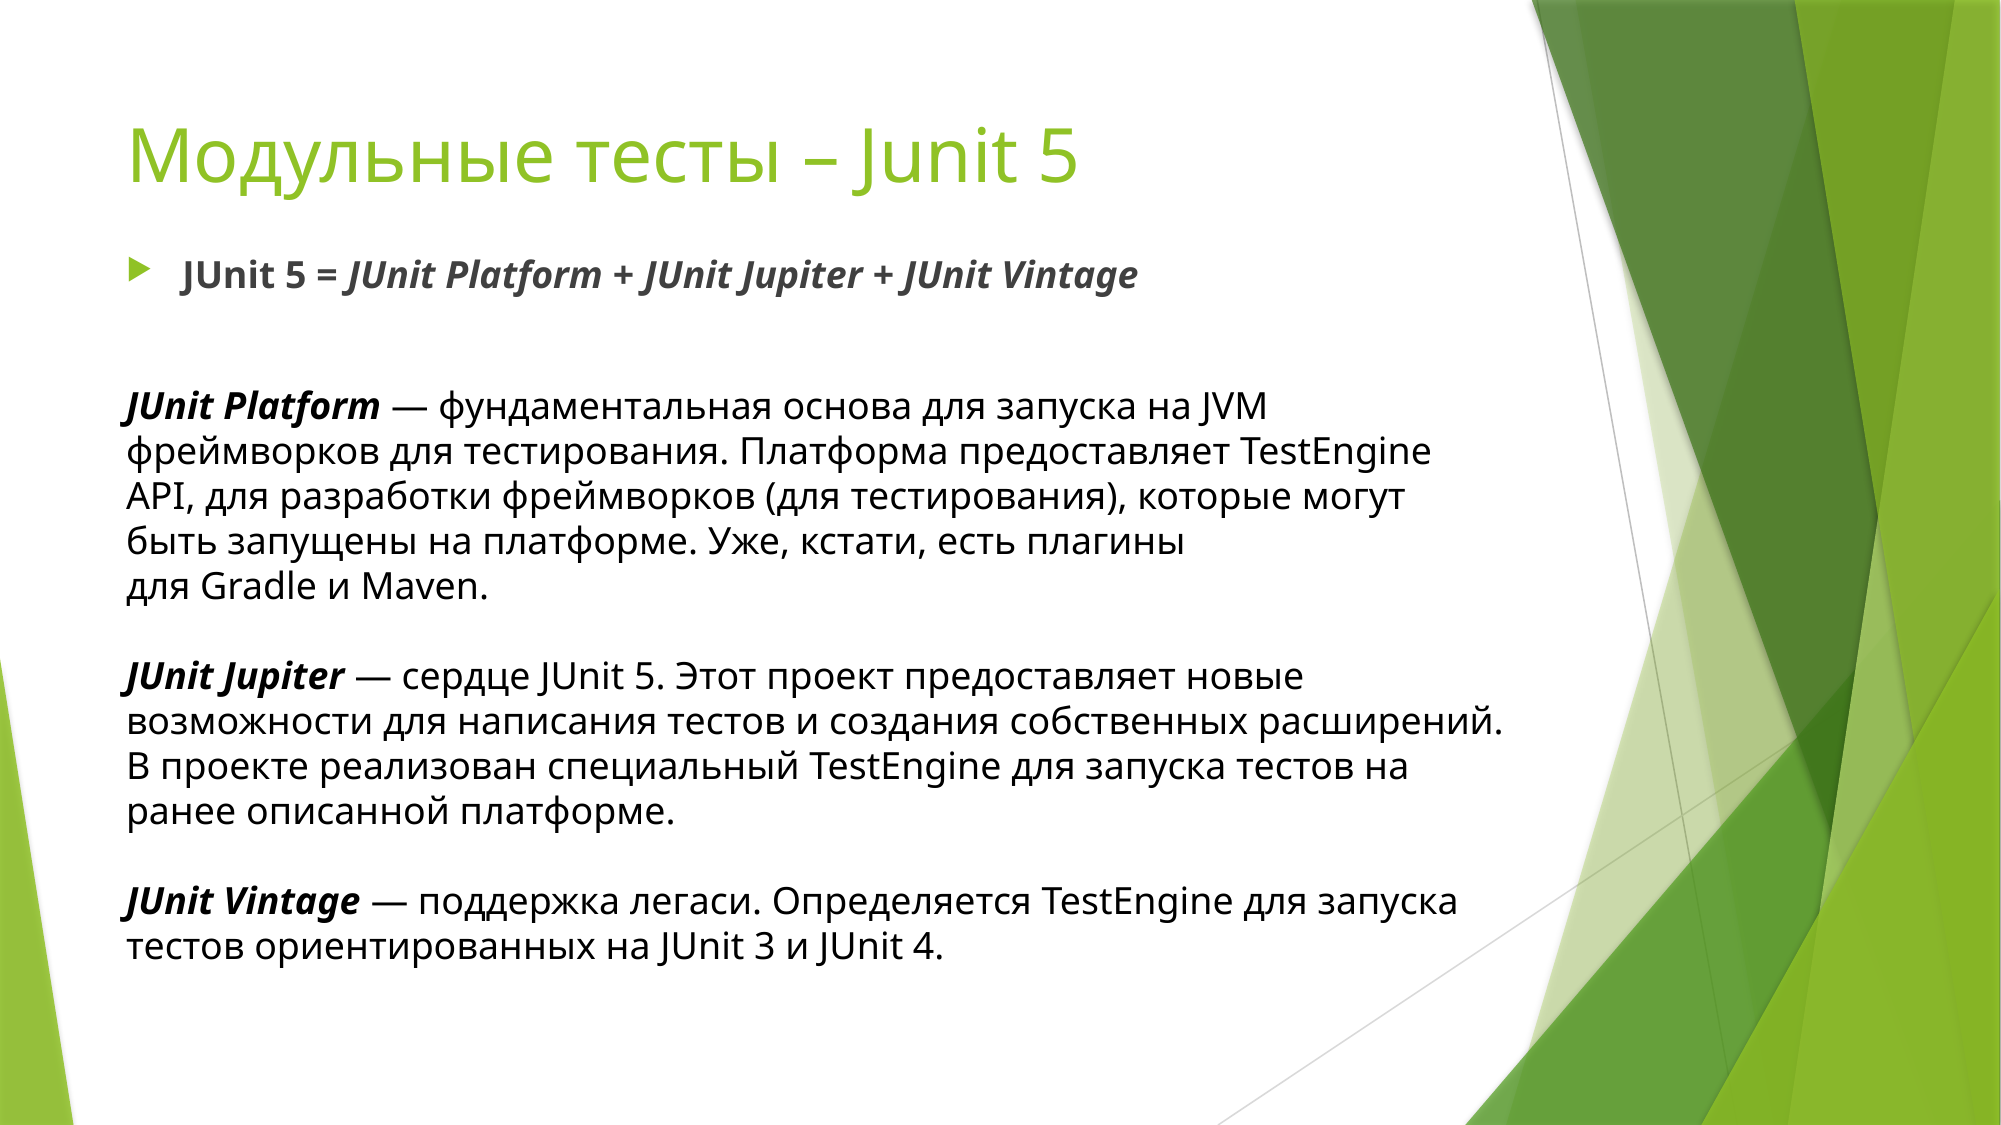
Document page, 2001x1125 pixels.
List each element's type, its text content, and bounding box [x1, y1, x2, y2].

list JUnit 5 = JUnit Platform + JUnit Jupiter + JUnit Vintage JUnit Platform — фундаментальная основа для запуска на JVM фреймворков для тестирования. Платформа предоставляет TestEngine API, для разработки фреймворков (для тестирования), которые могут быть запущены на платформе. Уже, кстати, есть плагины для Gradle и Maven. JUnit Jupiter — сердце JUnit 5. Этот проект предоставляет новые возможности для написания тестов и создания собственных расширений. В проекте реализован специальный TestEngine для запуска тестов на ранее описанной платформе. JUnit Vintage — поддержка легаси. Определяется TestEngine для запуска тестов ориентированных на JUnit 3 и JUnit 4. [111, 243, 1522, 1100]
title Модульные тесты – Junit 5 [111, 99, 1522, 243]
